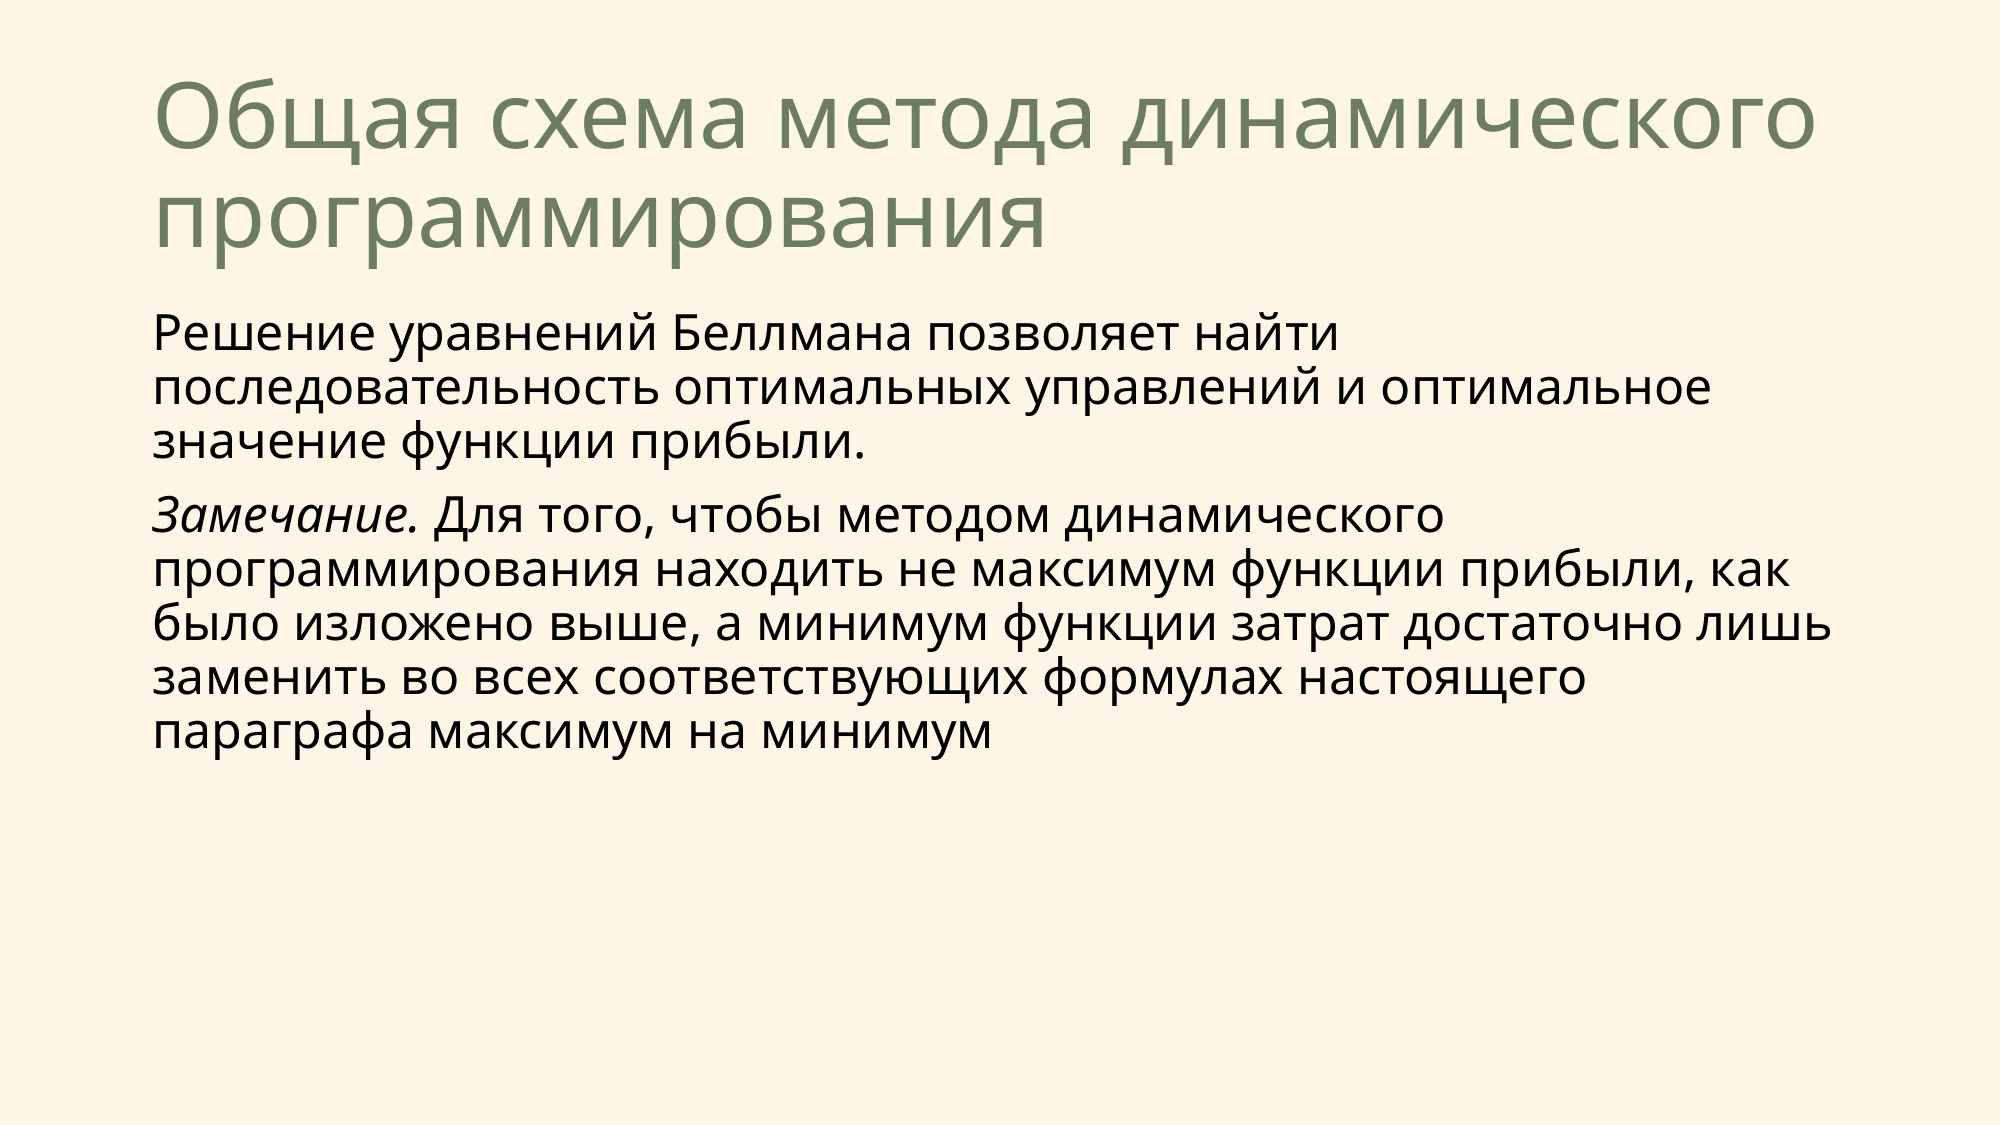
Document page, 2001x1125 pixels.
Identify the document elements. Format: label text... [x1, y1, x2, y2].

title Общая схема метода динамического программирования [137, 59, 1863, 278]
list Решение уравнений Беллмана позволяет найти последовательность оптимальных управлений и оптимальное значение функции прибыли. Замечание. Для того, чтобы методом динамического программирования находить не максимум функции прибыли, как было изложено выше, а минимум функции затрат достаточно лишь заменить во всех соответствующих формулах настоящего параграфа максимум на минимум [137, 299, 1863, 1066]
